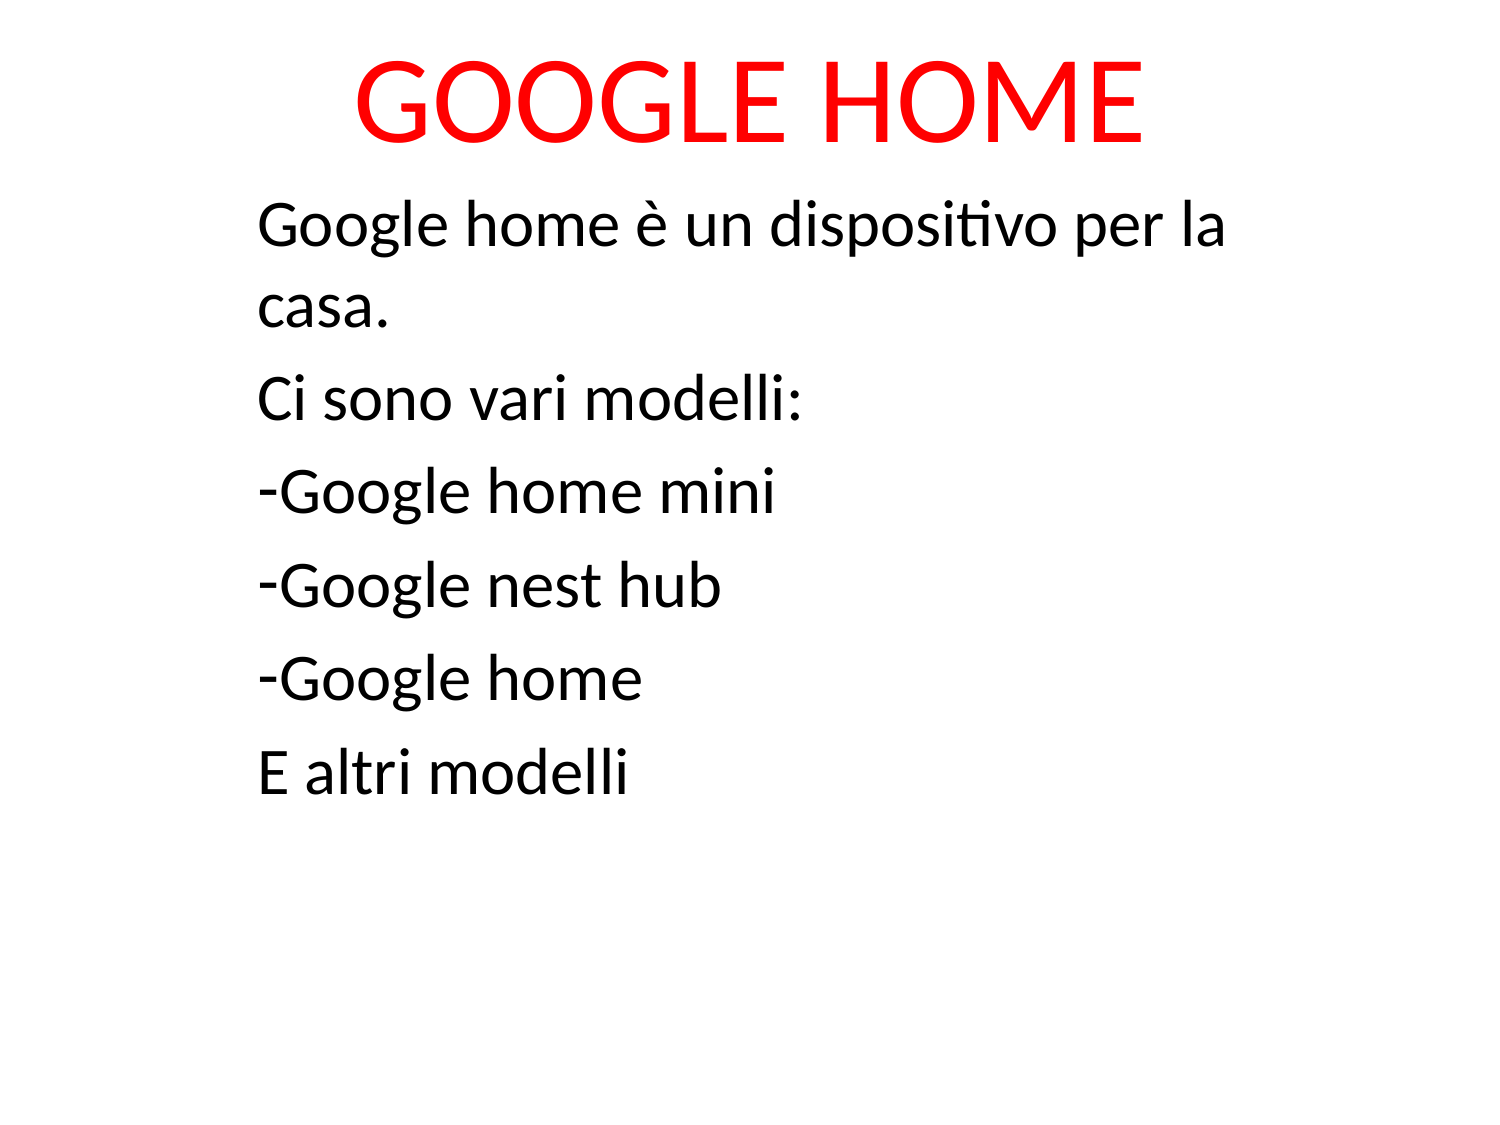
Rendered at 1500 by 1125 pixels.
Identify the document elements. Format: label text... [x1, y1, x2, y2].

subtitle Google home è un dispositivo per la casa. Ci sono vari modelli: Google home mini Google nest hub Google home E altri modelli [242, 172, 1293, 941]
title GOOGLE HOME [112, 0, 1388, 185]
